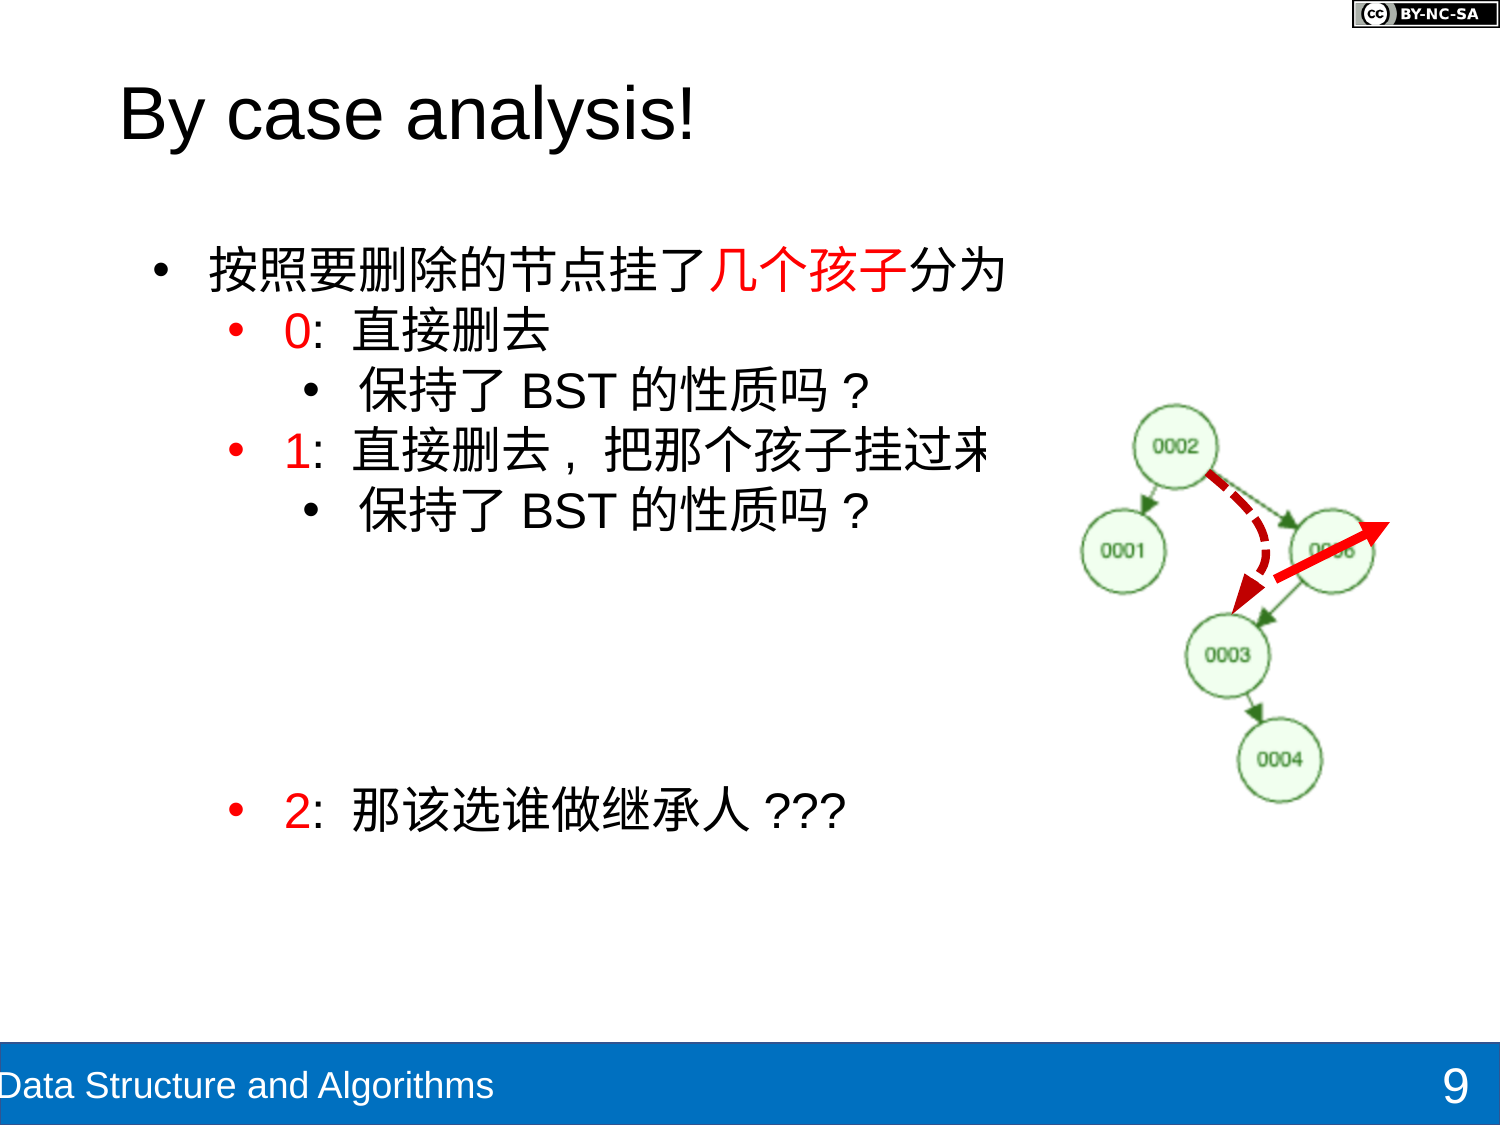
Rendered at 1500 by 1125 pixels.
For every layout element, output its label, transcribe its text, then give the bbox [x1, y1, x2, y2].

picture [1352, 0, 1500, 28]
slide_number 9 [1147, 1054, 1485, 1114]
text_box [1275, 521, 1390, 580]
title By case analysis! [103, 59, 1397, 171]
text_box 按照要删除的节点挂了几个孩子分为 0: 直接删去 保持了BST的性质吗? 1: 直接删去, 把那个孩子挂过来 保持了BST的性质吗? 2: 那该选谁做继承人??? [137, 231, 1024, 847]
picture [986, 351, 1449, 873]
